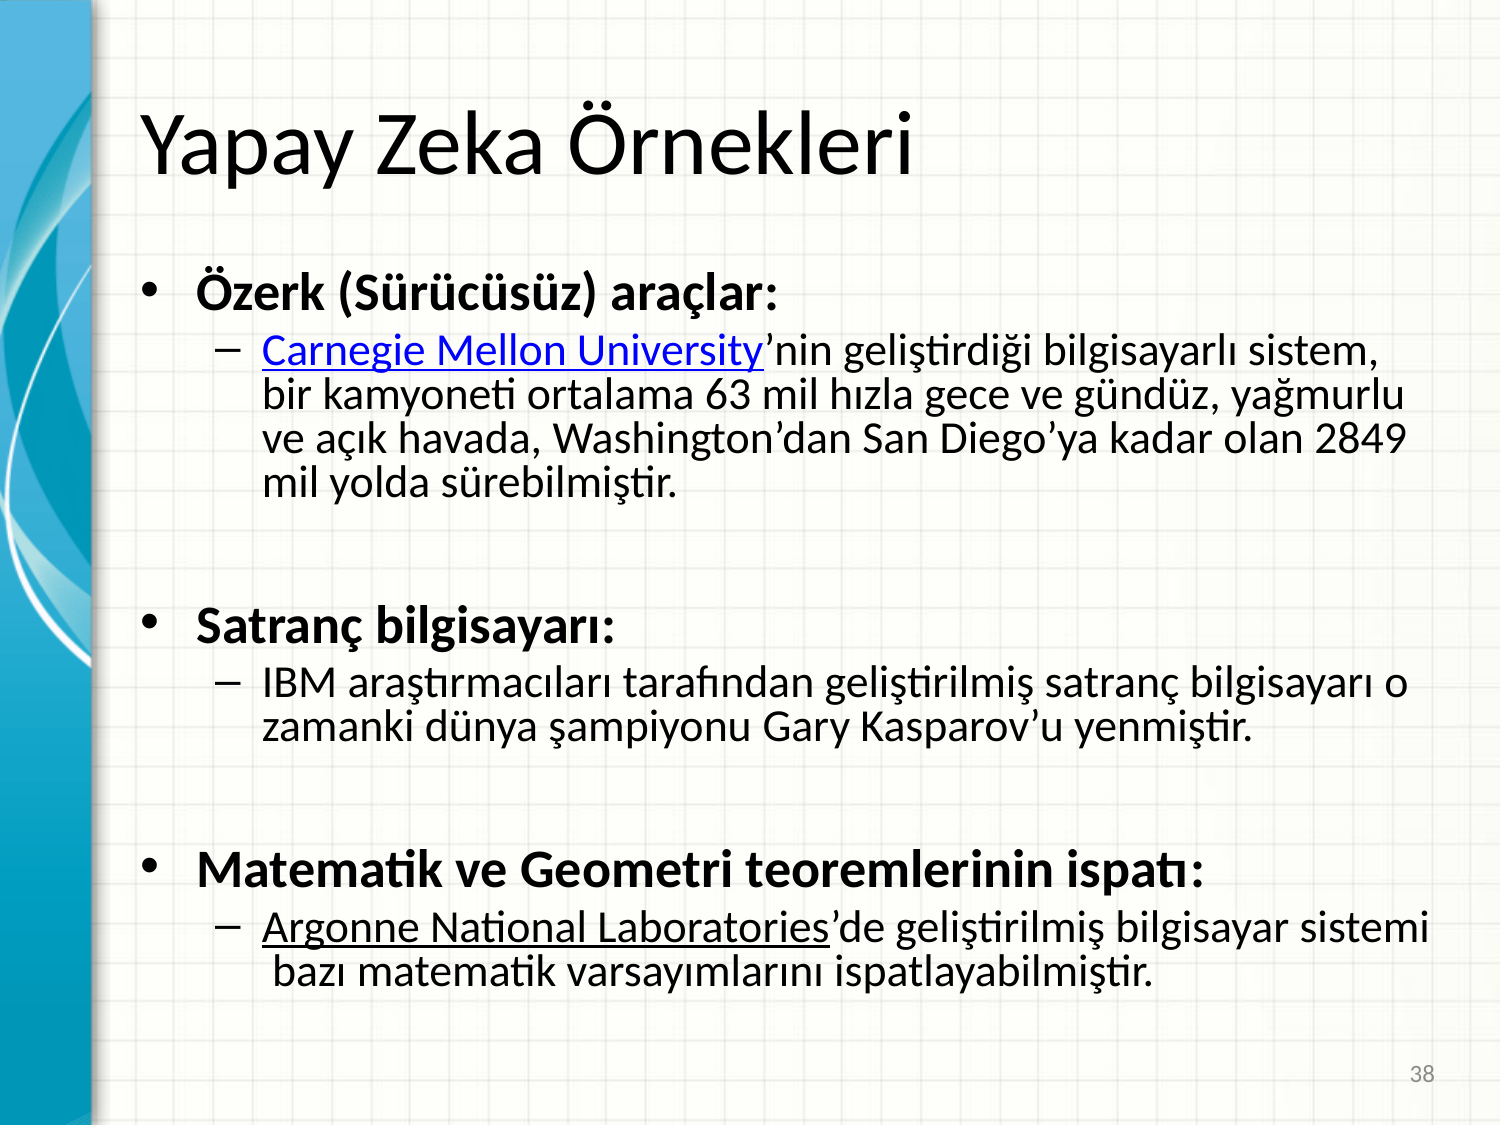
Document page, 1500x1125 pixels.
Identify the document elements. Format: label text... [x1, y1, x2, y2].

slide_number 38 [1100, 1042, 1450, 1103]
list Özerk (Sürücüsüz) araçlar: Carnegie Mellon University’nin geliştirdiği bilgisayarlı sistem, bir kamyoneti ortalama 63 mil hızla gece ve gündüz, yağmurlu ve açık havada, Washington’dan San Diego’ya kadar olan 2849 mil yolda sürebilmiştir. Satranç bilgisayarı: IBM araştırmacıları tarafından geliştirilmiş satranç bilgisayarı o zamanki dünya şampiyonu Gary Kasparov’u yenmiştir. Matematik ve Geometri teoremlerinin ispatı: Argonne National Laboratories’de geliştirilmiş bilgisayar sistemi bazı matematik varsayımlarını ispatlayabilmiştir. [125, 261, 1450, 1012]
title Yapay Zeka Örnekleri [125, 44, 1450, 232]
picture [0, 0, 1500, 1125]
